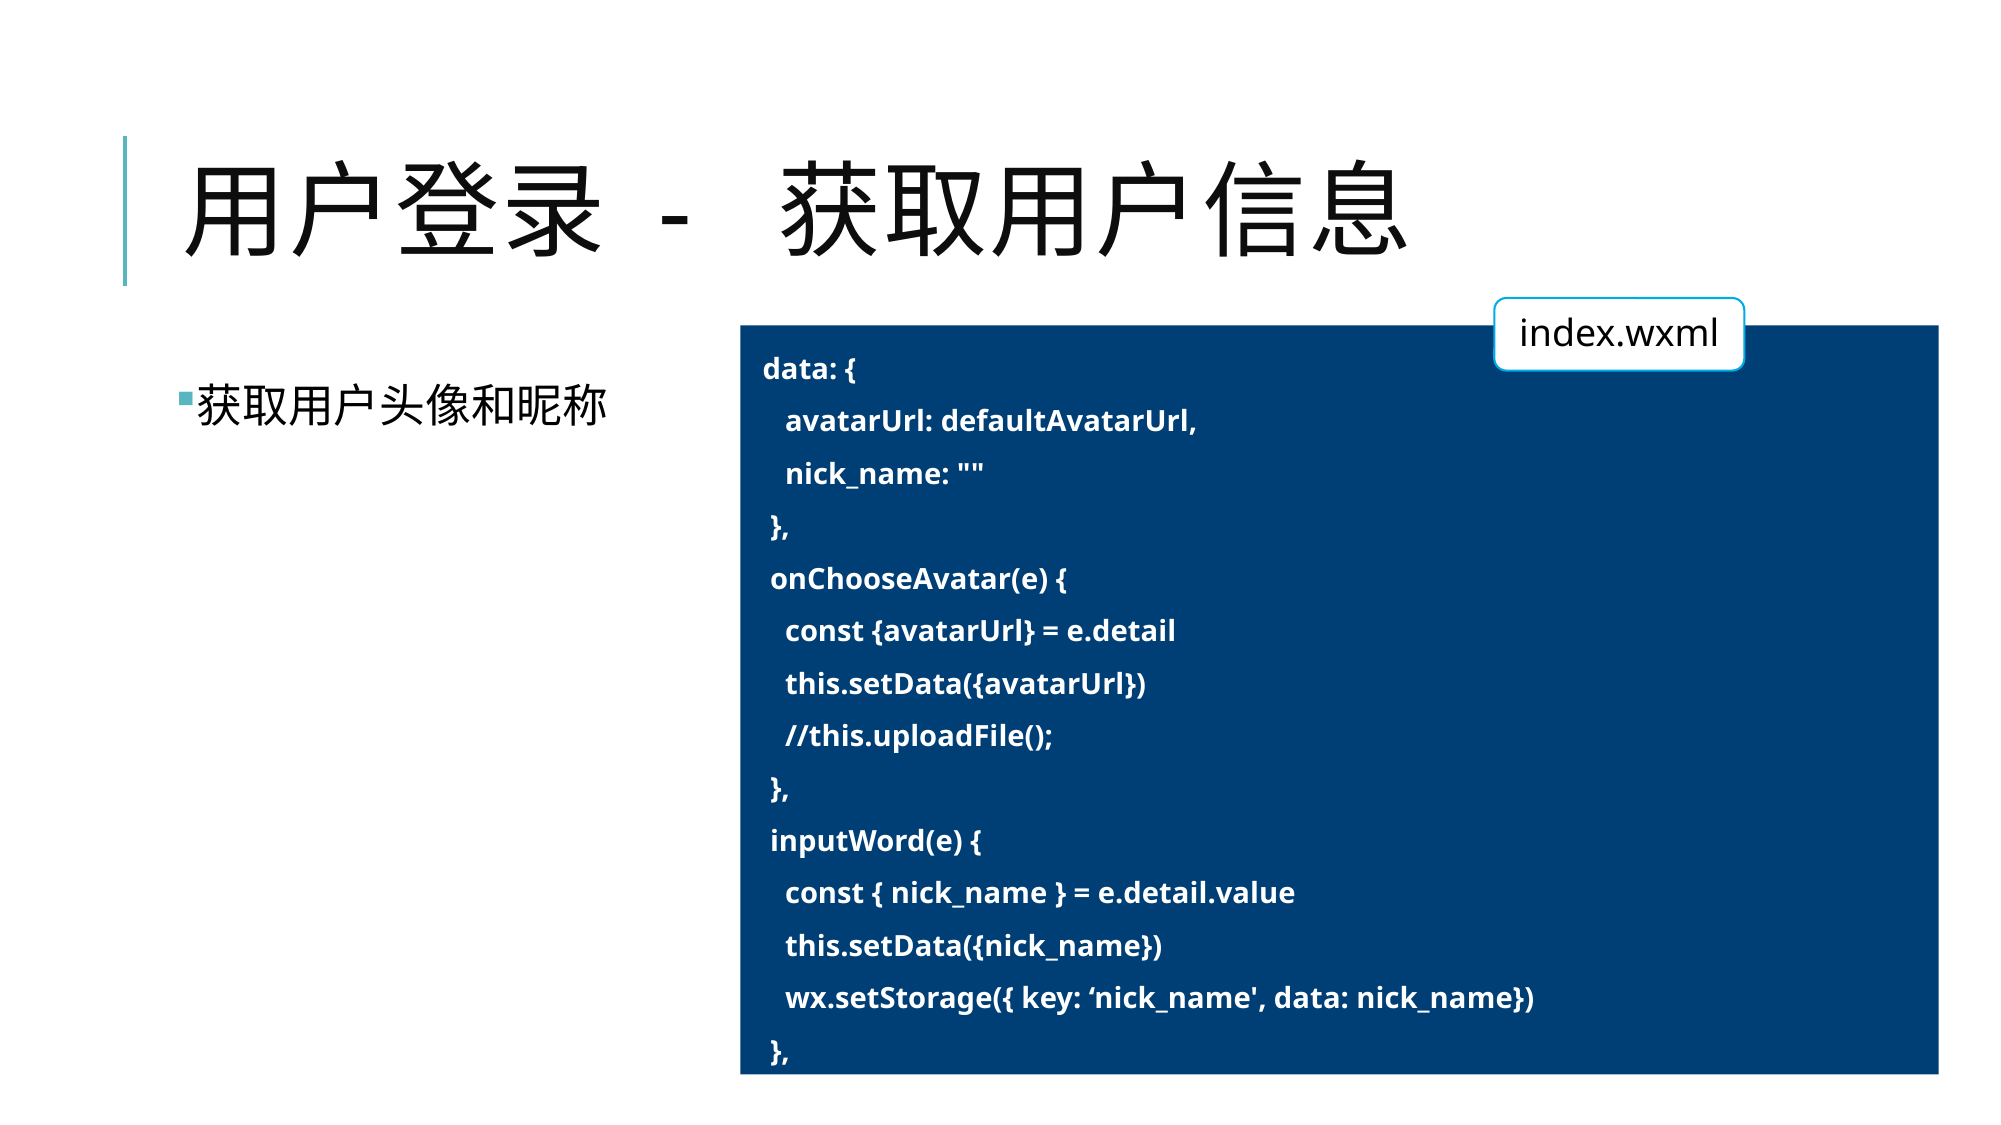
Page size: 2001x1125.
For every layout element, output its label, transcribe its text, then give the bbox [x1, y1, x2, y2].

title 用户登录 - 获取用户信息 [168, 96, 1763, 342]
list 获取用户头像和昵称 [168, 375, 733, 1054]
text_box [740, 297, 1939, 1077]
